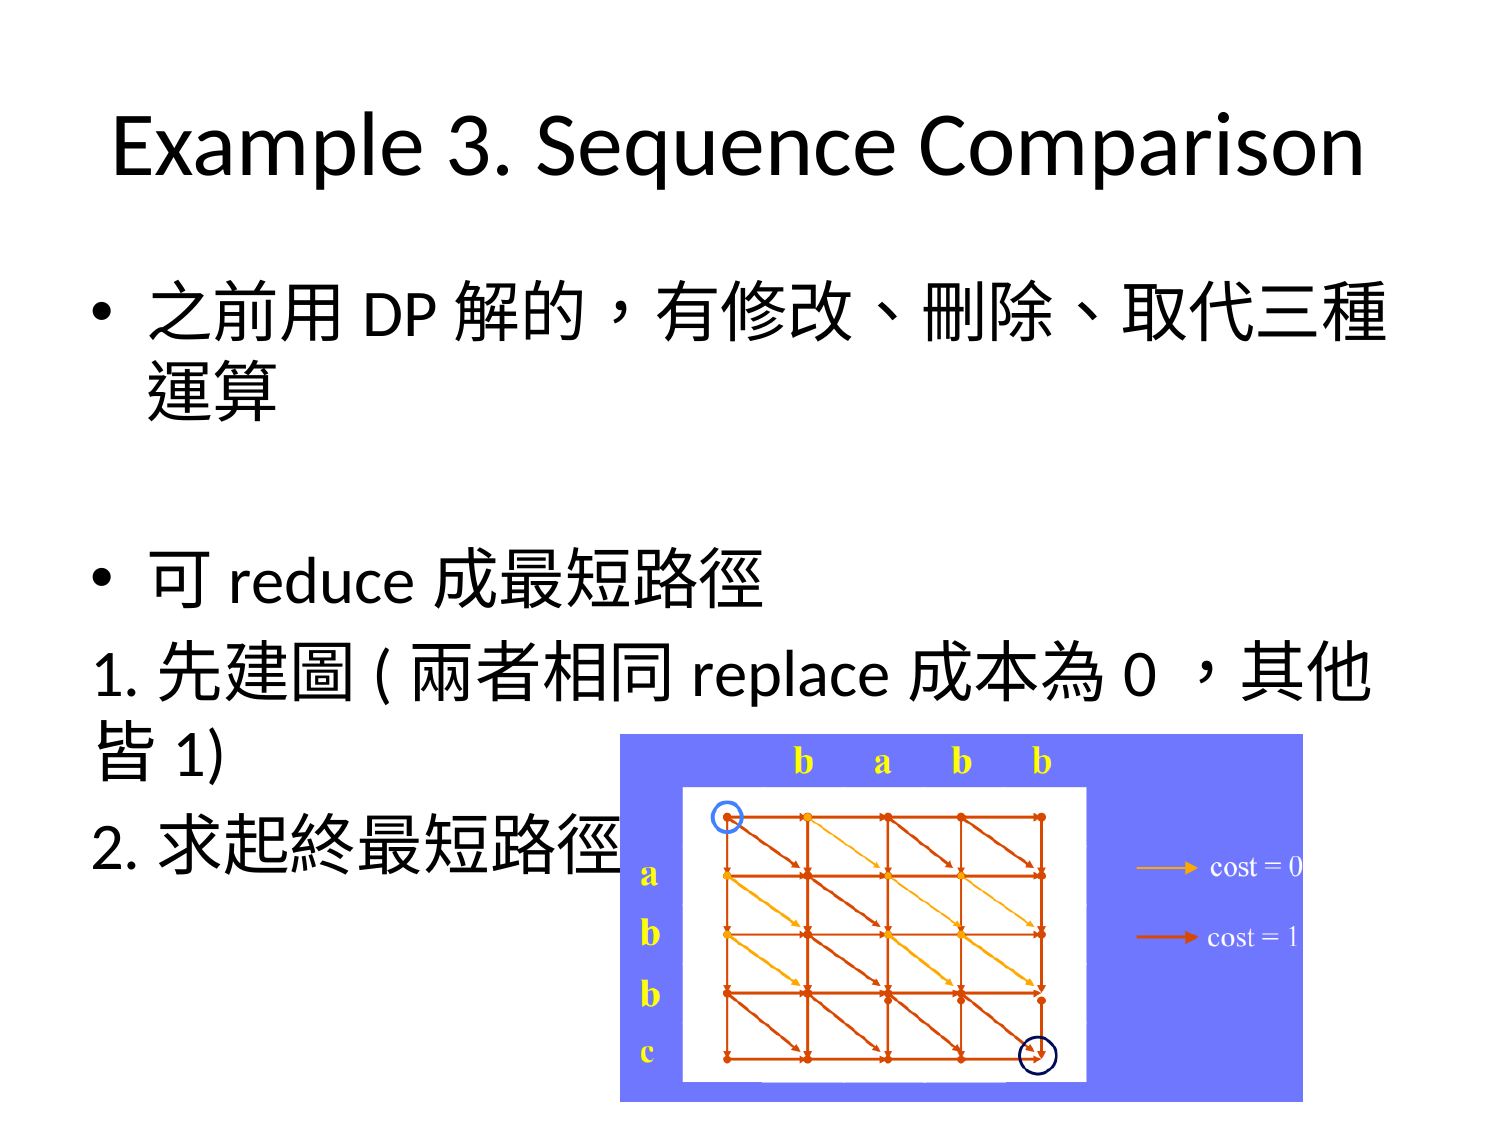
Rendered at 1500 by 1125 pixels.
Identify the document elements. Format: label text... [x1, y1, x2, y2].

list 之前用DP解的，有修改、刪除、取代三種運算 可reduce成最短路徑 1.先建圖(兩者相同replace成本為0，其他皆1) 2.求起終最短路徑 [75, 262, 1425, 1005]
title Example 3. Sequence Comparison [75, 45, 1425, 233]
picture [619, 734, 1304, 1102]
